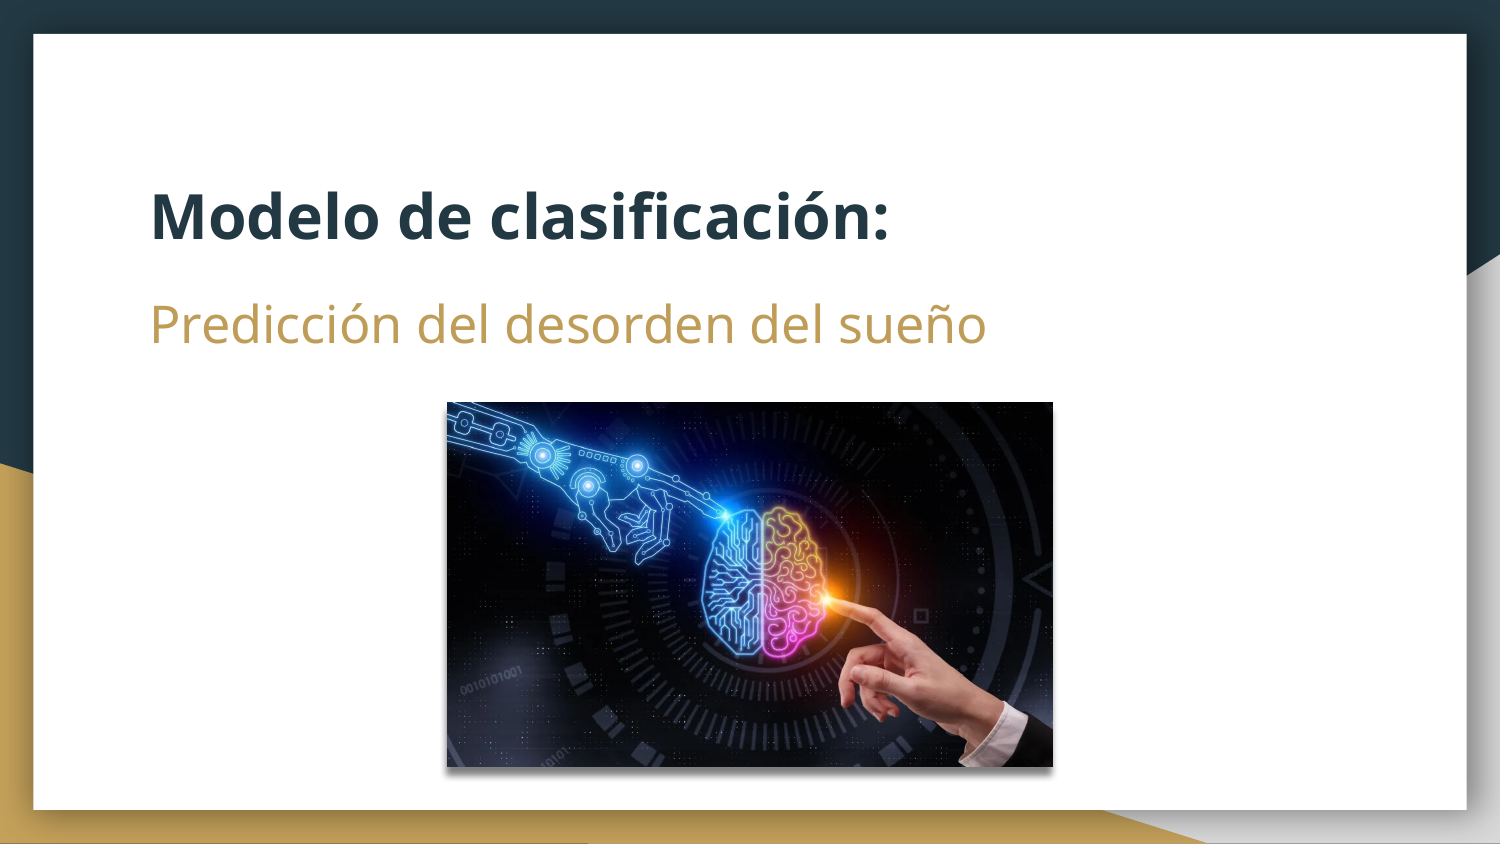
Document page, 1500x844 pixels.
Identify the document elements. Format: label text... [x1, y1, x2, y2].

title Modelo de clasificación: [134, 157, 1366, 315]
picture [446, 402, 1053, 768]
title Predicción del desorden del sueño [134, 315, 1366, 430]
